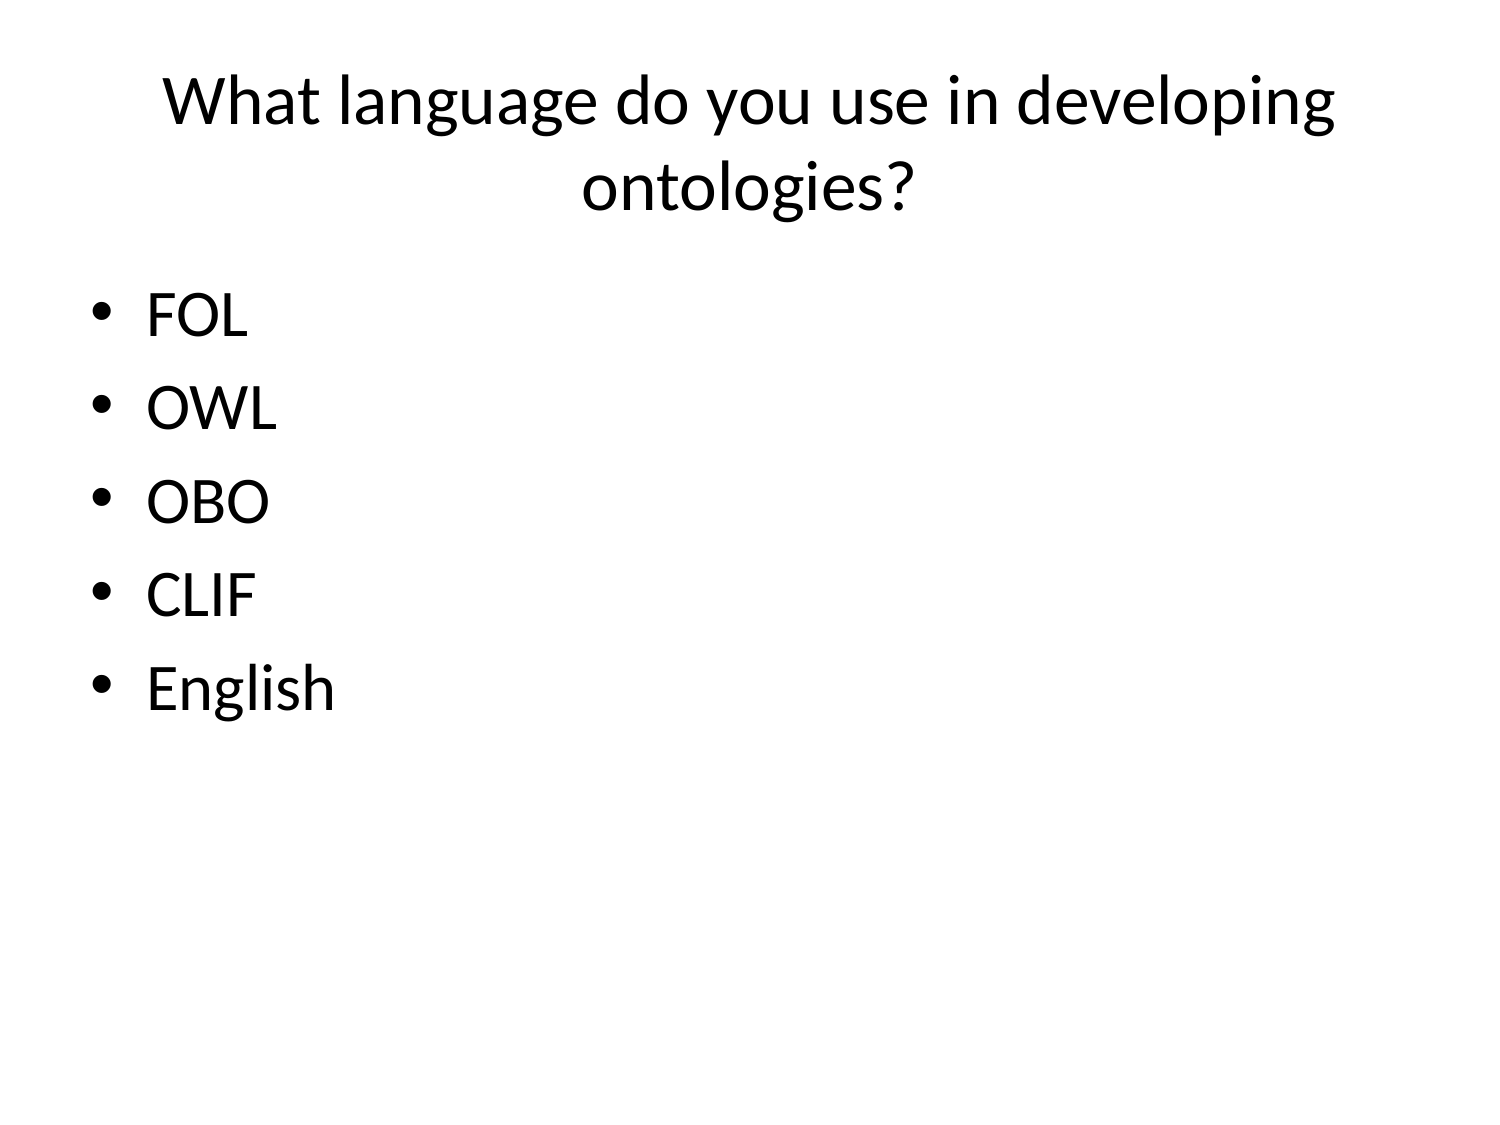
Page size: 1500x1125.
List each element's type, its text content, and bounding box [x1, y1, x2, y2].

list FOL OWL OBO CLIF English [75, 262, 1425, 1005]
title What language do you use in developing ontologies? [75, 45, 1425, 233]
